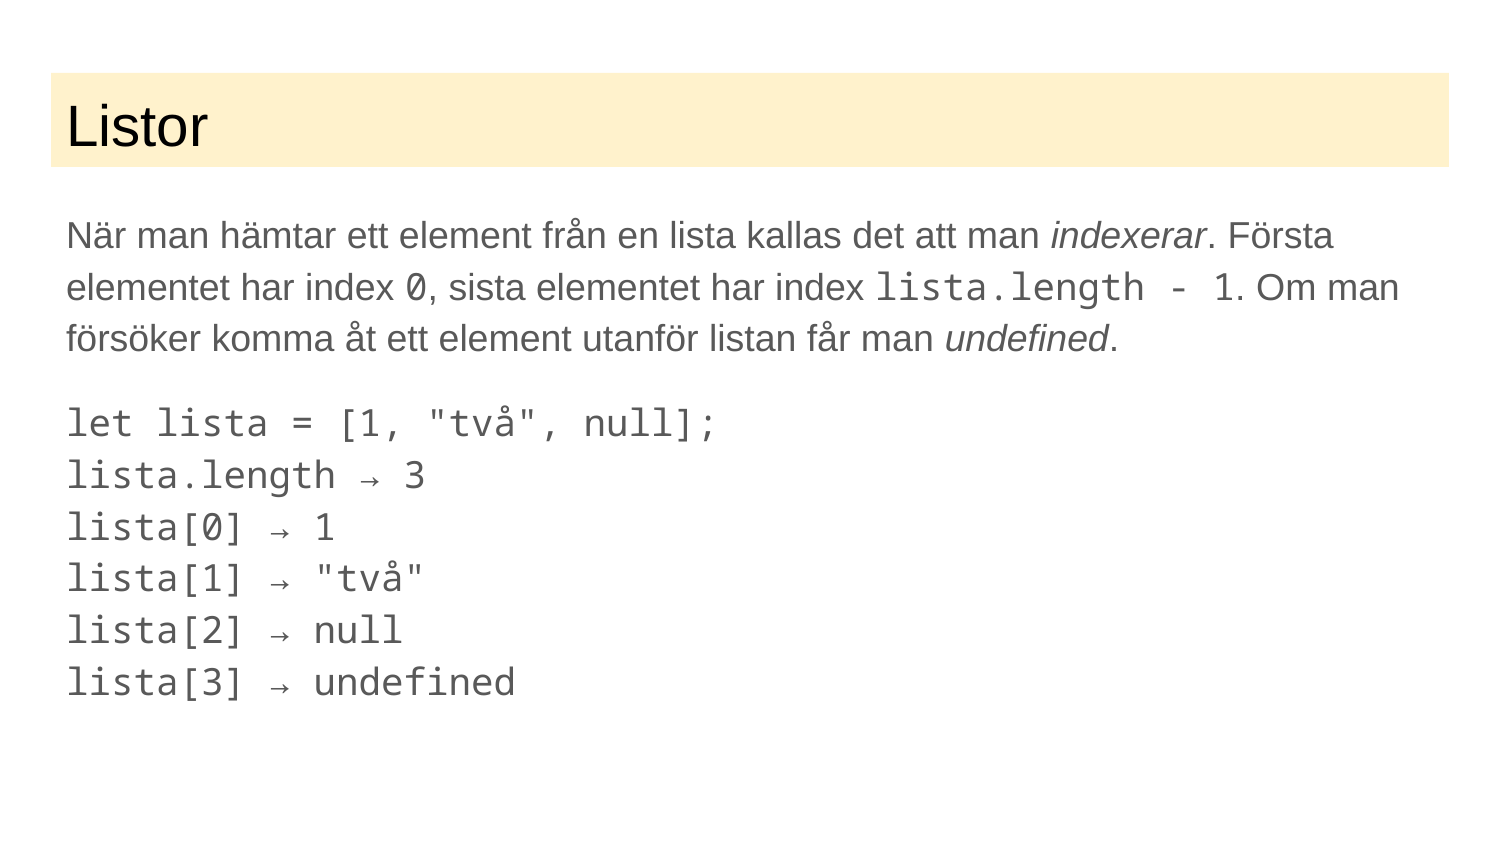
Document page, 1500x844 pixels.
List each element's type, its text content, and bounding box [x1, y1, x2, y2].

title Listor [51, 72, 1449, 167]
list När man hämtar ett element från en lista kallas det att man indexerar. Första elementet har index 0, sista elementet har index lista.length - 1. Om man försöker komma åt ett element utanför listan får man undefined. let lista = [1, "två", null]; lista.length → 3 lista[0] → 1 lista[1] → "två" lista[2] → null lista[3] → undefined [51, 189, 1449, 750]
